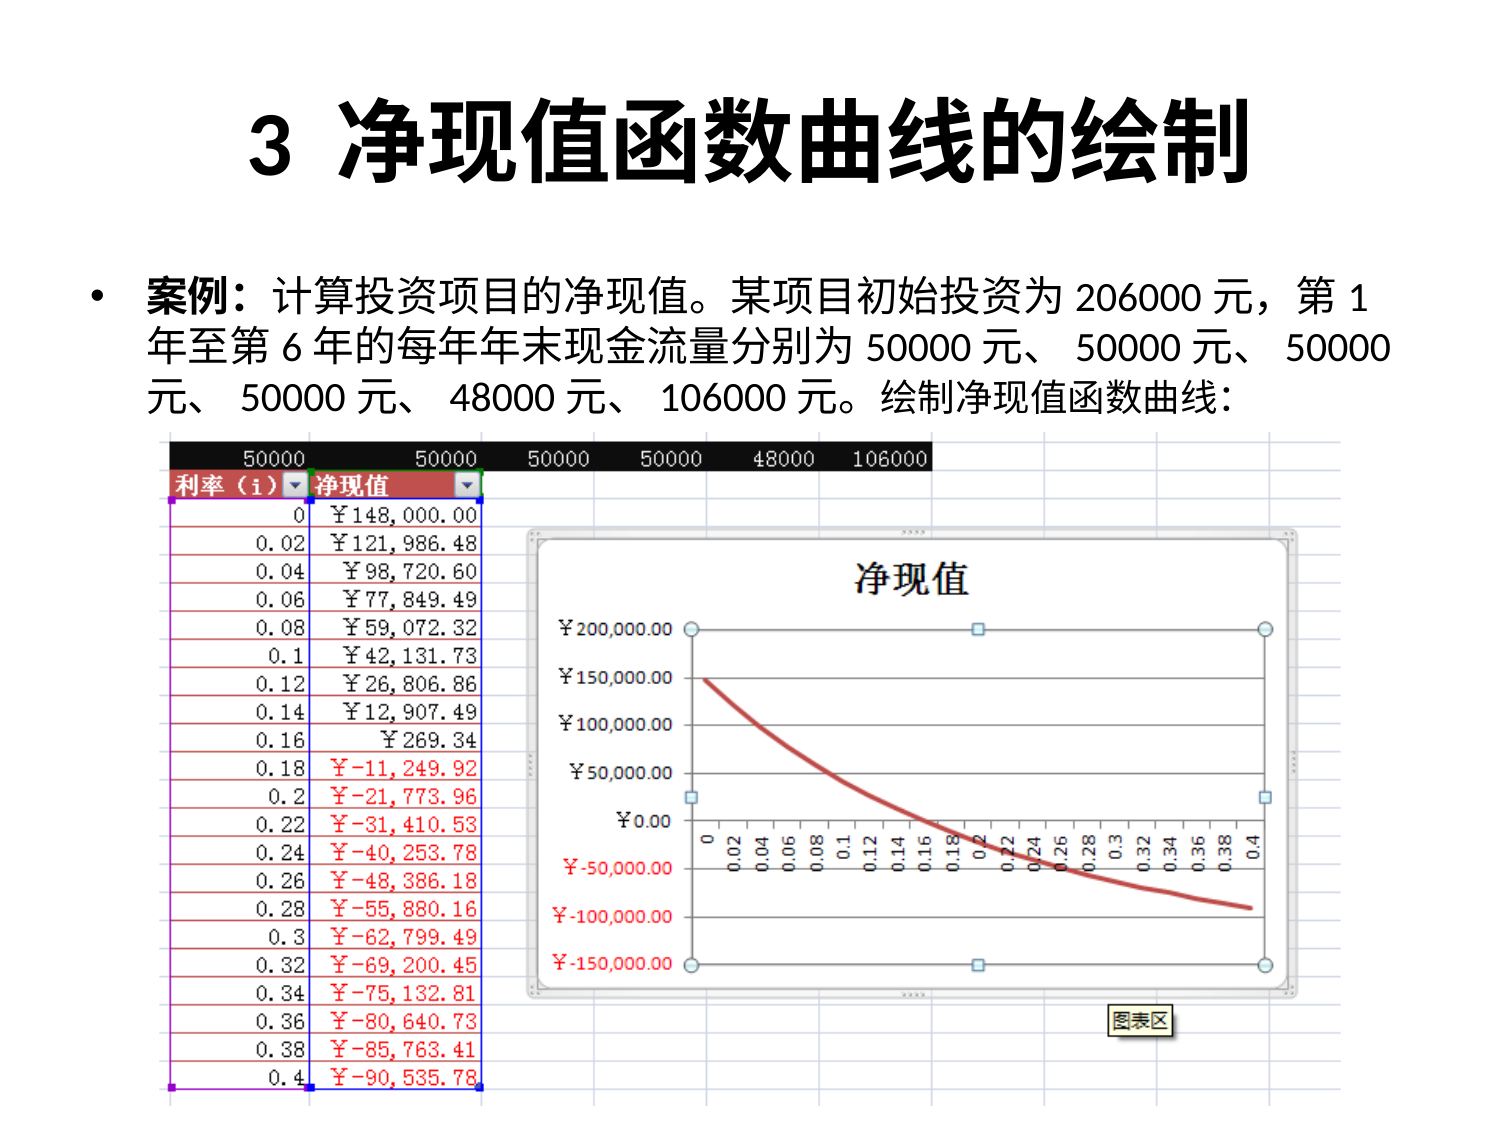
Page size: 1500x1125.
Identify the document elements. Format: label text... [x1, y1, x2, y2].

title 3 净现值函数曲线的绘制 [75, 45, 1425, 233]
list 案例：计算投资项目的净现值。某项目初始投资为206000元，第1年至第6年的每年年末现金流量分别为50000元、50000元、50000元、50000元、48000元、106000元。绘制净现值函数曲线： [75, 262, 1425, 1005]
picture [159, 432, 1341, 1107]
